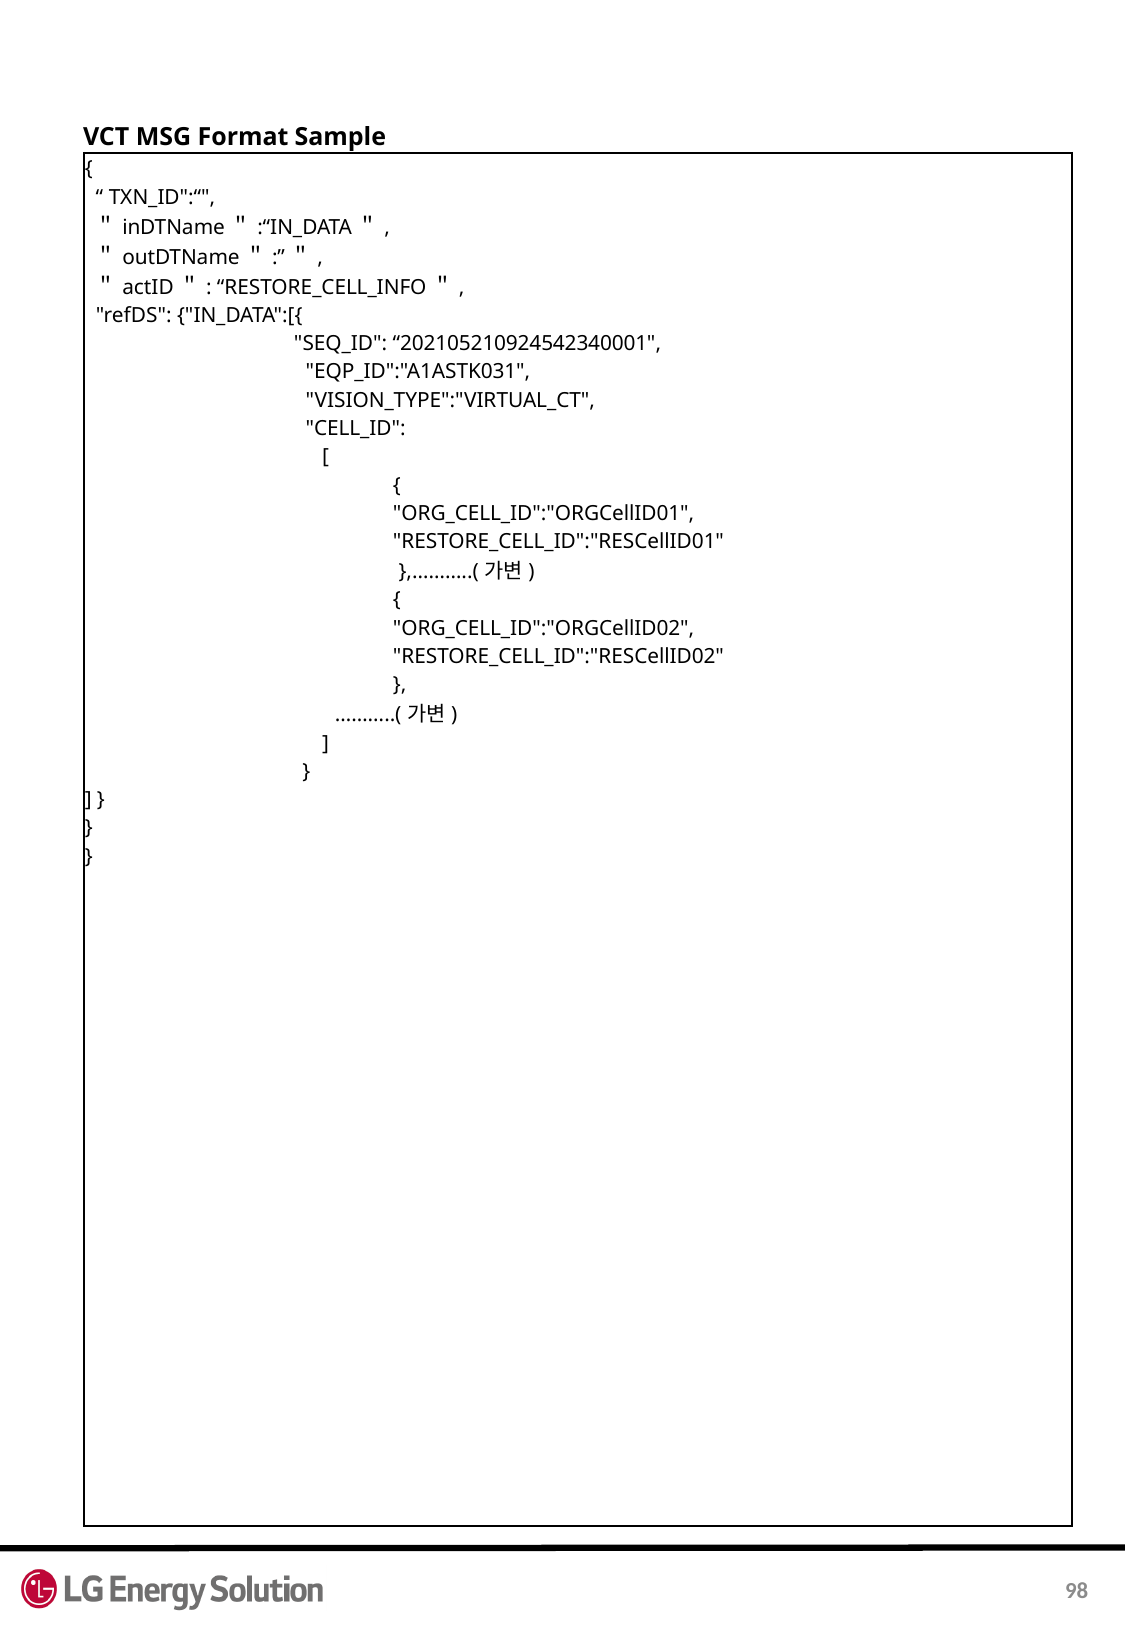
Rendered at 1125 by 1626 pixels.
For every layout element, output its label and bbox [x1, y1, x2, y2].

picture [18, 1565, 327, 1611]
text_box [57, 120, 927, 151]
table_header [85, 154, 1071, 1525]
slide_number [927, 1568, 1104, 1611]
